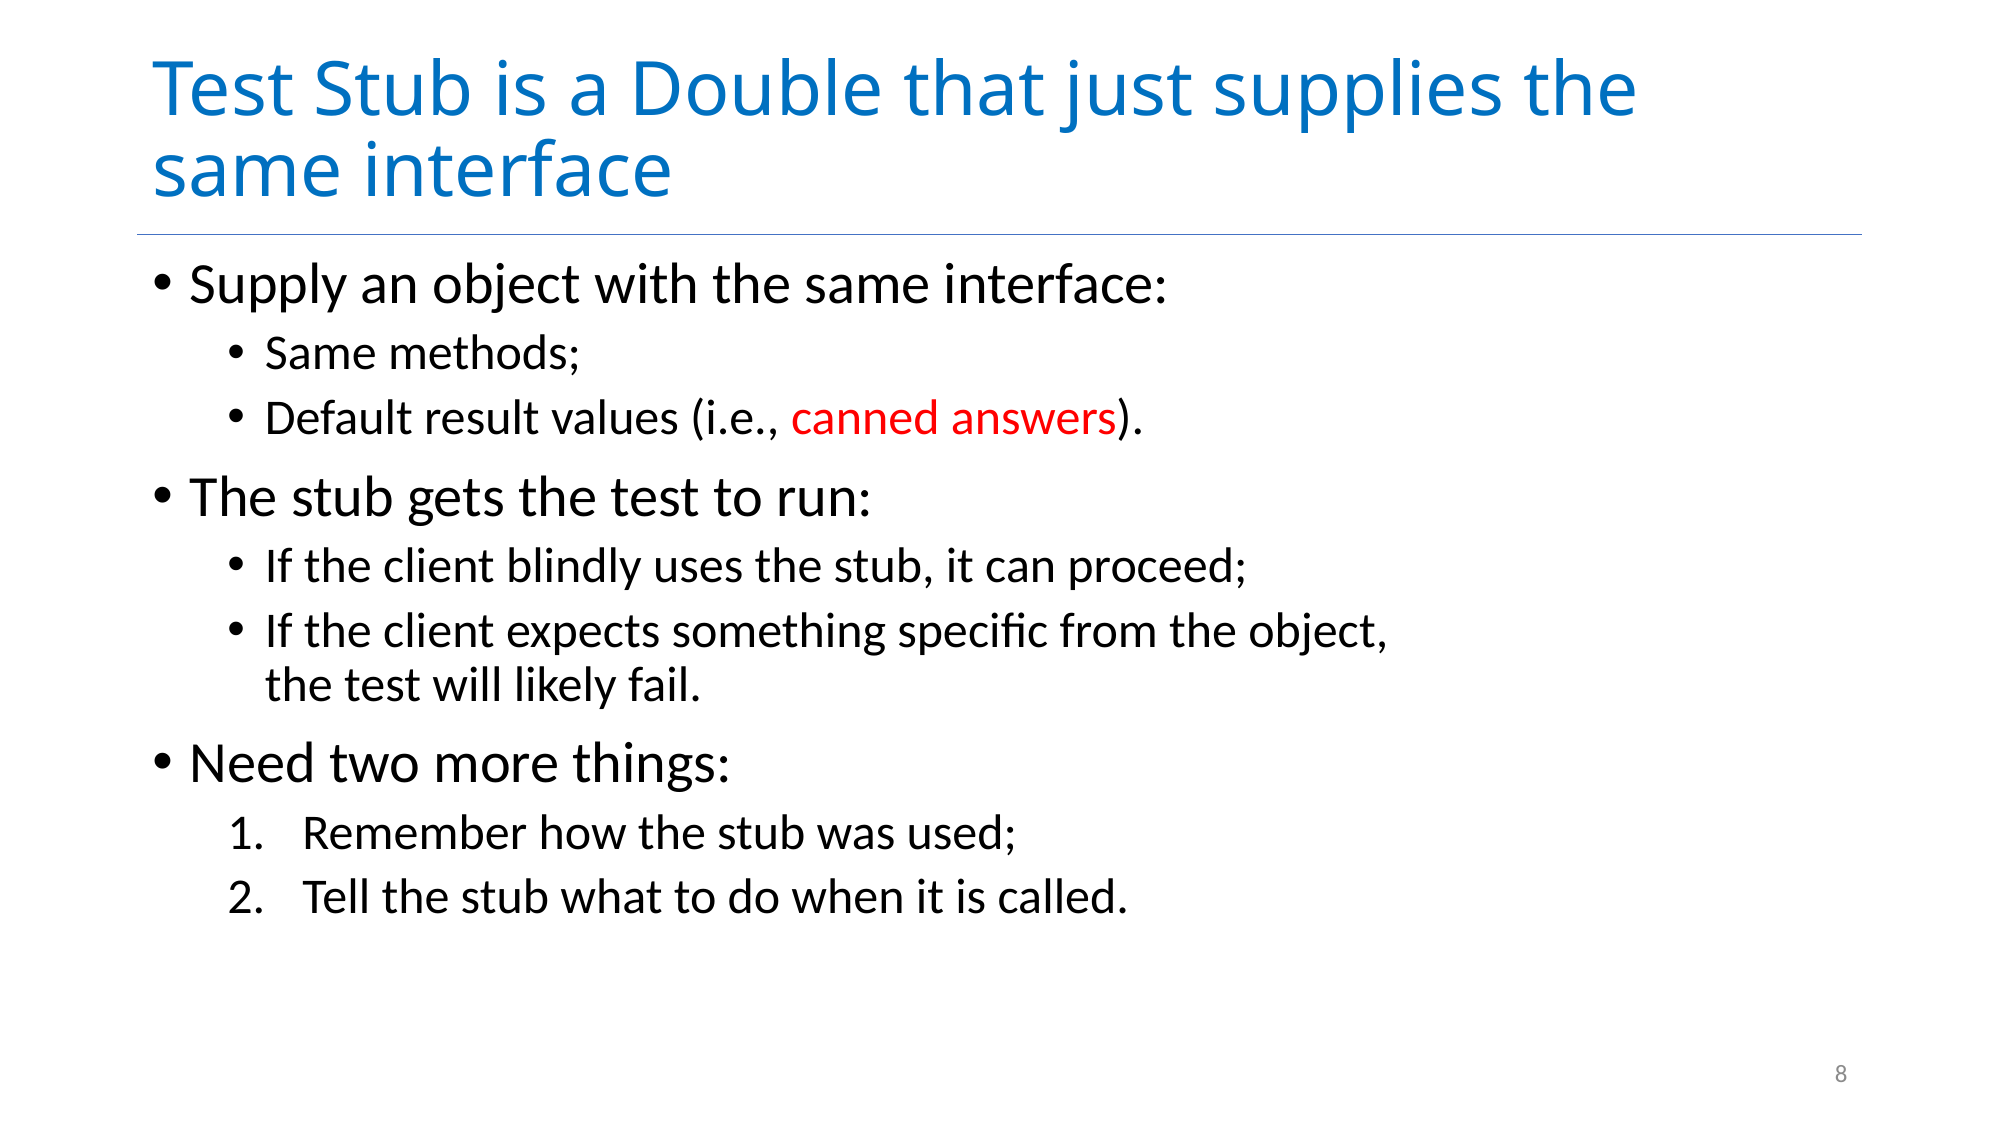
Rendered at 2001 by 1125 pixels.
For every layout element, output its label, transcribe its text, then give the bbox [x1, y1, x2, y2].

list Supply an object with the same interface: Same methods; Default result values (i.e., canned answers). The stub gets the test to run: If the client blindly uses the stub, it can proceed; If the client expects something specific from the object, the test will likely fail. Need two more things: Remember how the stub was used; Tell the stub what to do when it is called. [137, 246, 1432, 960]
title Test Stub is a Double that just supplies the same interface [137, 3, 1863, 221]
slide_number 8 [1412, 1042, 1863, 1103]
